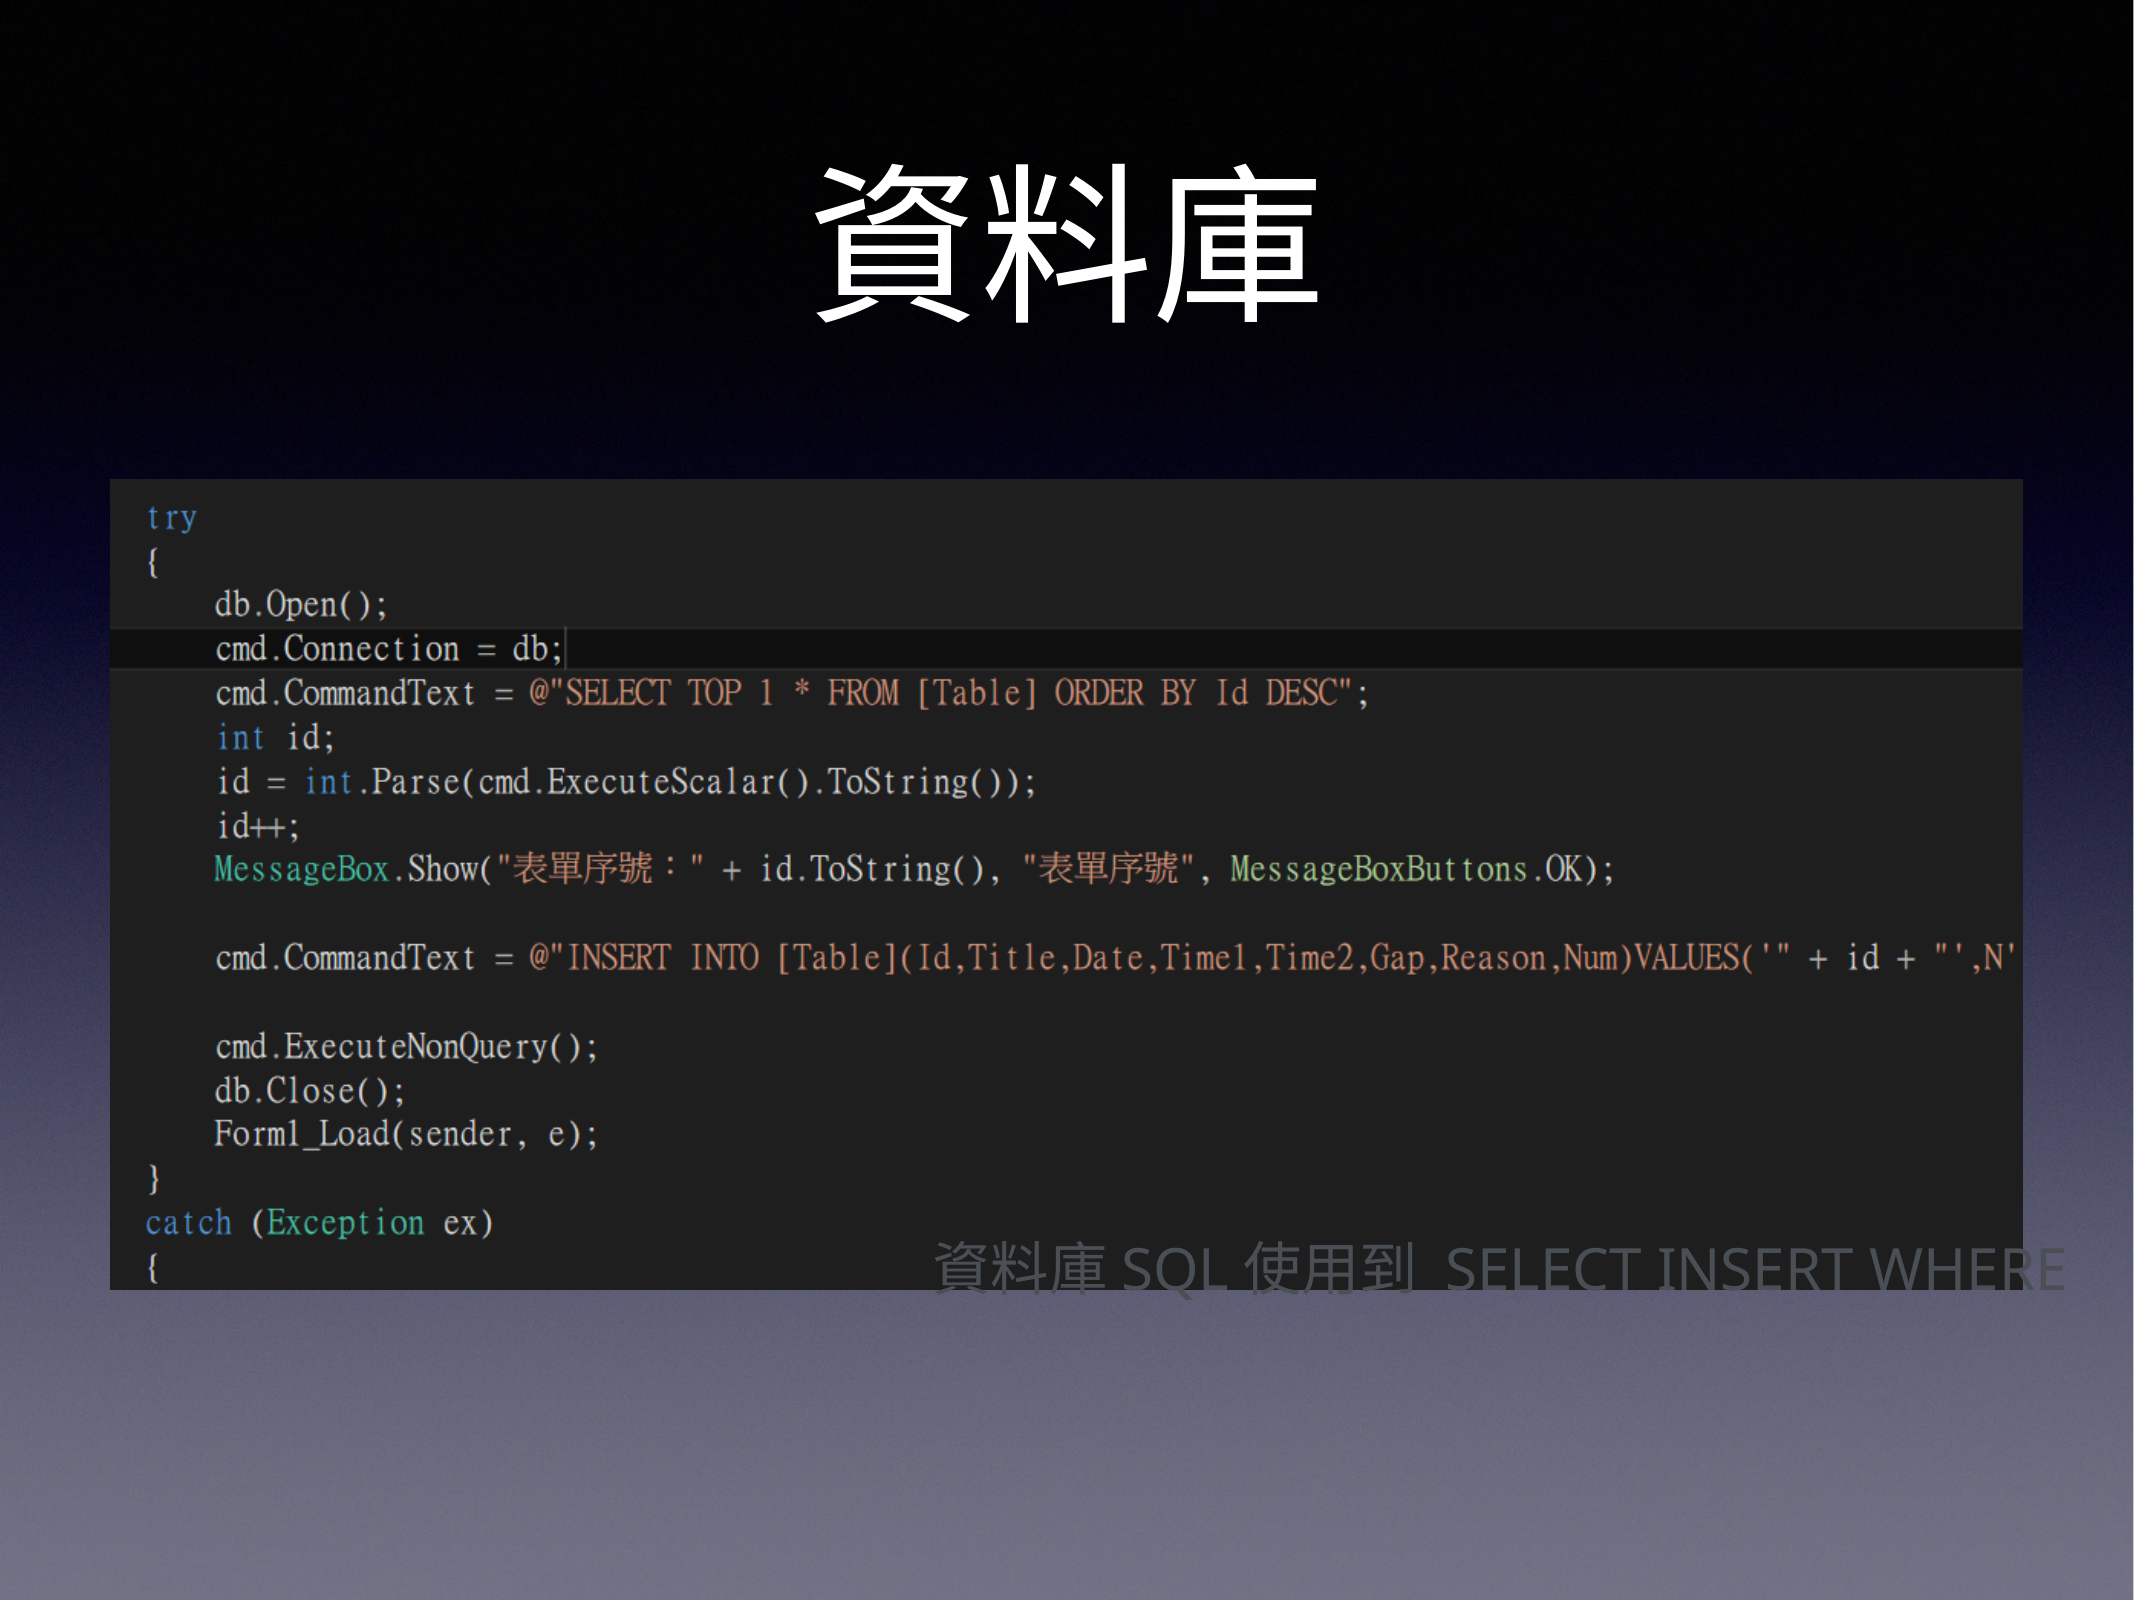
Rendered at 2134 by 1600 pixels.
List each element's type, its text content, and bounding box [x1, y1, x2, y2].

title 資料庫 [155, 66, 1978, 416]
picture [0, 0, 2134, 1600]
text_box 資料庫SQL使用到 SELECT INSERT WHERE [924, 1224, 2105, 1311]
